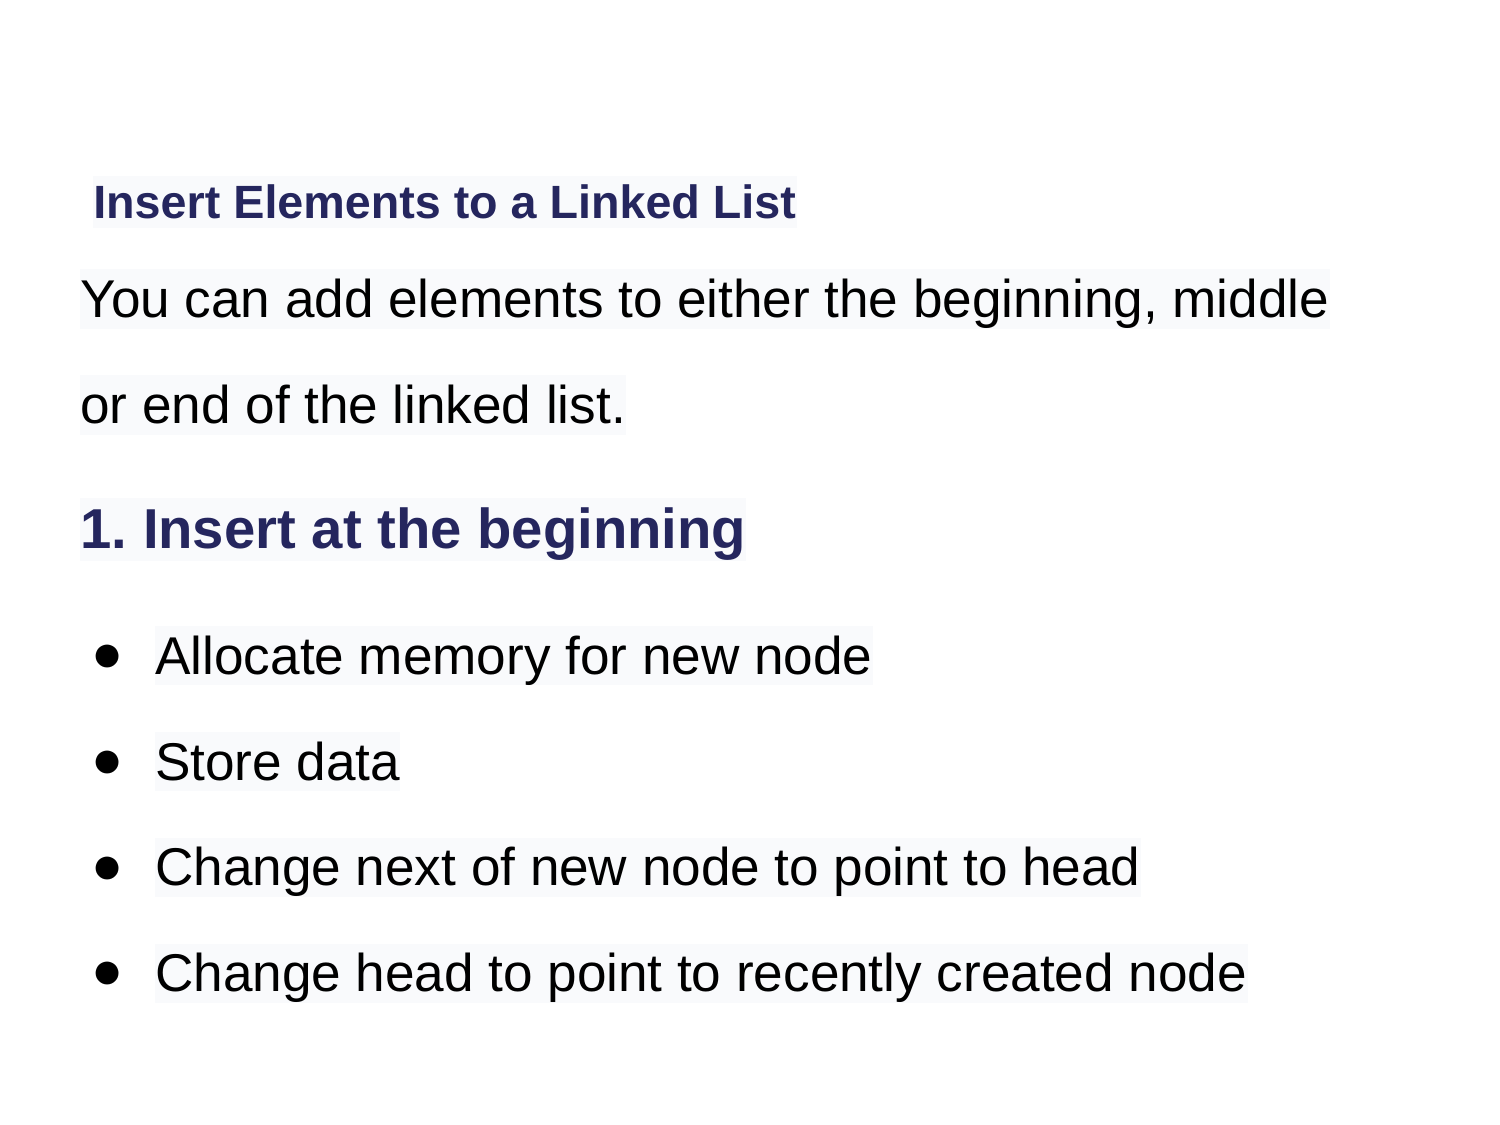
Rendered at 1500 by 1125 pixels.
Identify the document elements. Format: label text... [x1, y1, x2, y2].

text_box You can add elements to either the beginning, middle or end of the linked list. 1. Insert at the beginning Allocate memory for new node Store data Change next of new node to point to head Change head to point to recently created node [65, 207, 1381, 1018]
title Insert Elements to a Linked List [78, 136, 1364, 207]
